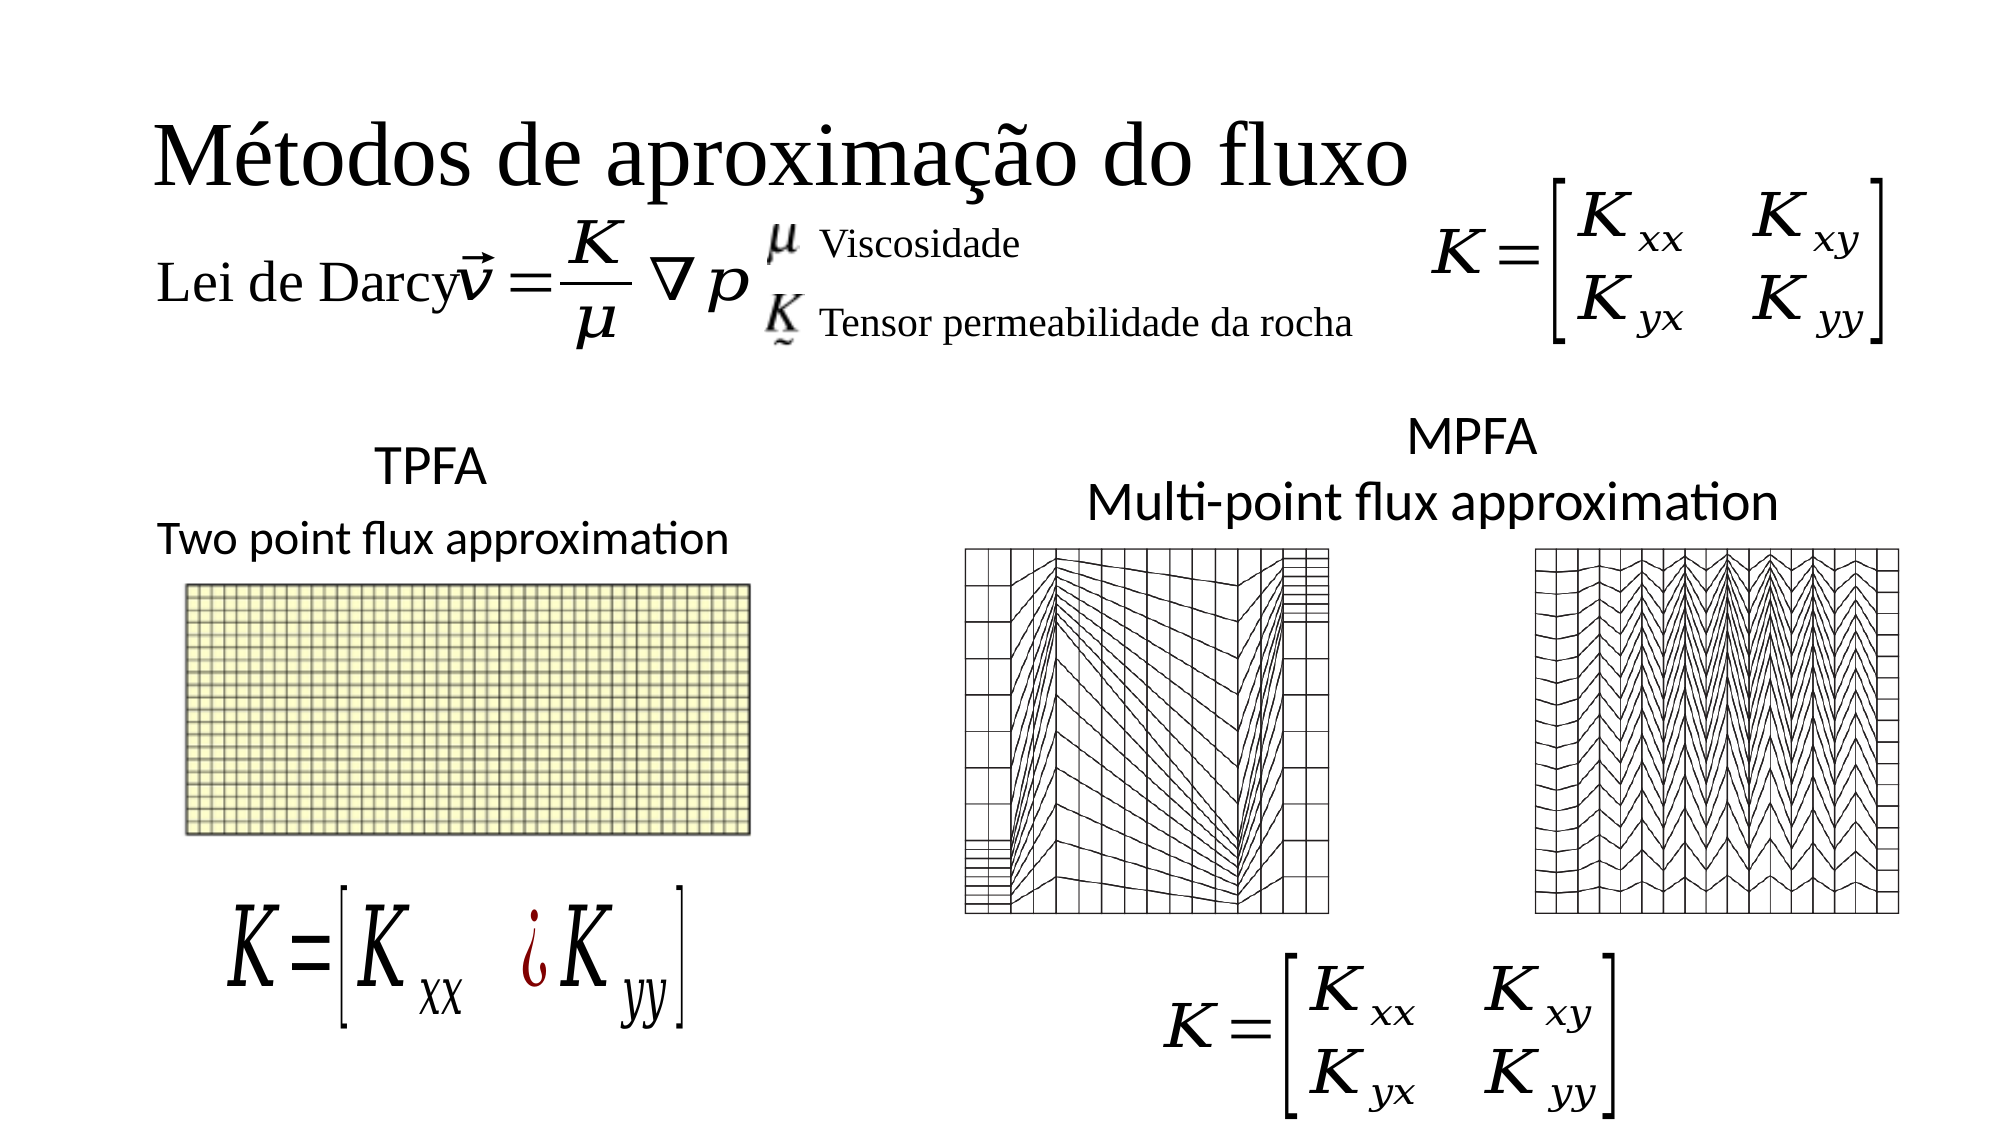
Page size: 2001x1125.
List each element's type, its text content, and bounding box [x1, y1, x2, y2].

text_box Viscosidade [804, 208, 1336, 274]
picture [949, 541, 1908, 922]
text_box MPFA [1391, 398, 1553, 464]
text_box TPFA [359, 427, 522, 504]
text_box Multi-point flux approximation [1071, 464, 1798, 541]
text_box Lei de Darcy [141, 243, 495, 323]
picture [767, 224, 800, 265]
title Métodos de aproximação do fluxo [137, 46, 1863, 265]
text_box Tensor permeabilidade da rocha [804, 286, 1392, 352]
picture [175, 570, 765, 845]
text_box Two point flux approximation [141, 504, 779, 582]
picture [764, 294, 805, 373]
